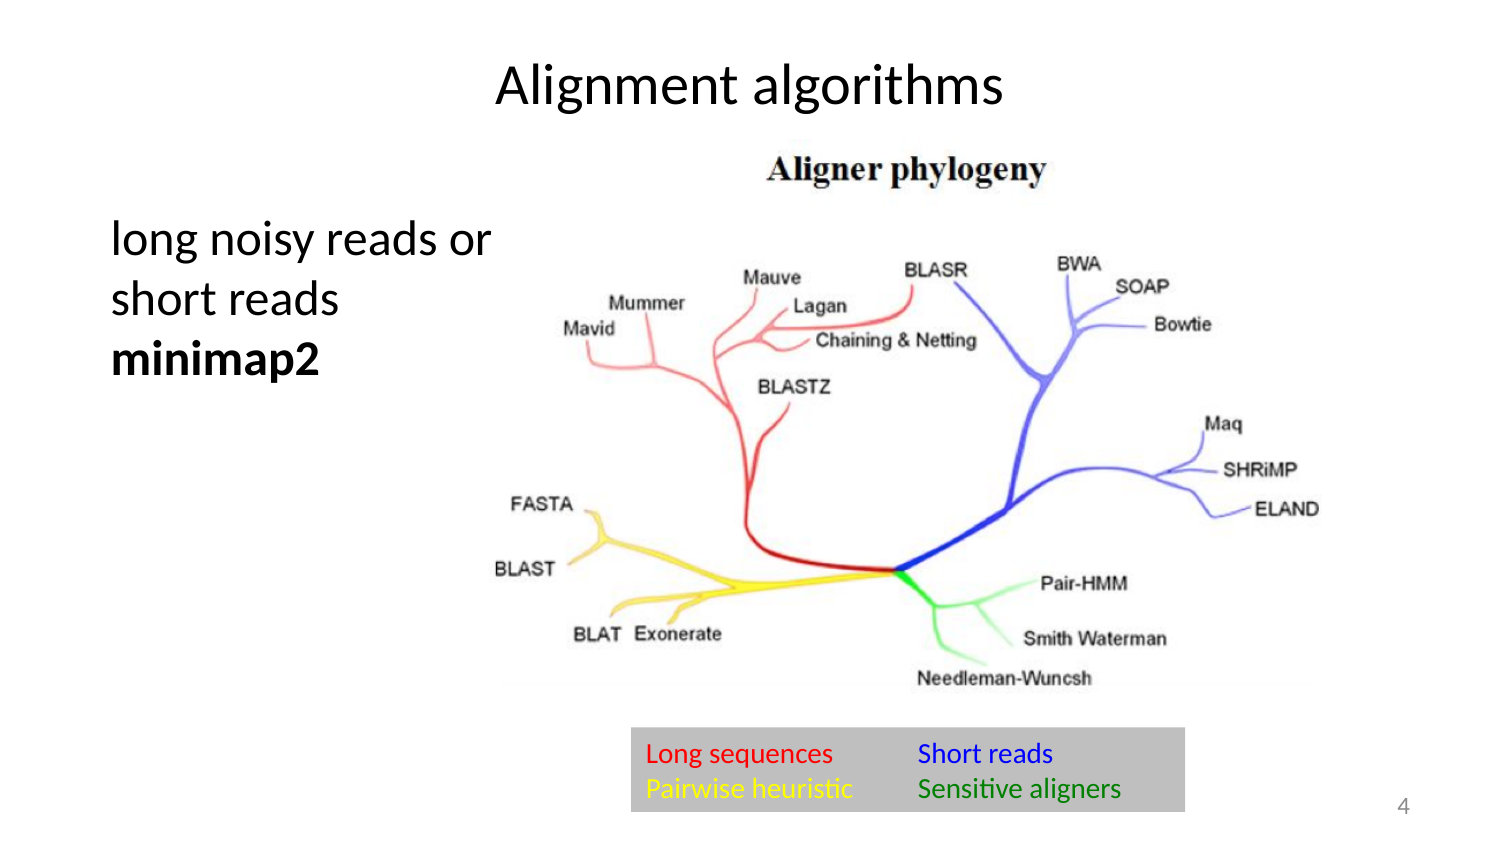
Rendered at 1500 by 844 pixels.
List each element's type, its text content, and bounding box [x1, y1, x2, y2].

picture [474, 138, 1342, 705]
text_box long noisy reads or short reads minimap2 [95, 198, 469, 394]
text_box Long sequences Short reads Pairwise heuristic Sensitive aligners [631, 727, 1186, 812]
slide_number 4 [1074, 782, 1425, 827]
title Alignment algorithms [75, 33, 1425, 129]
